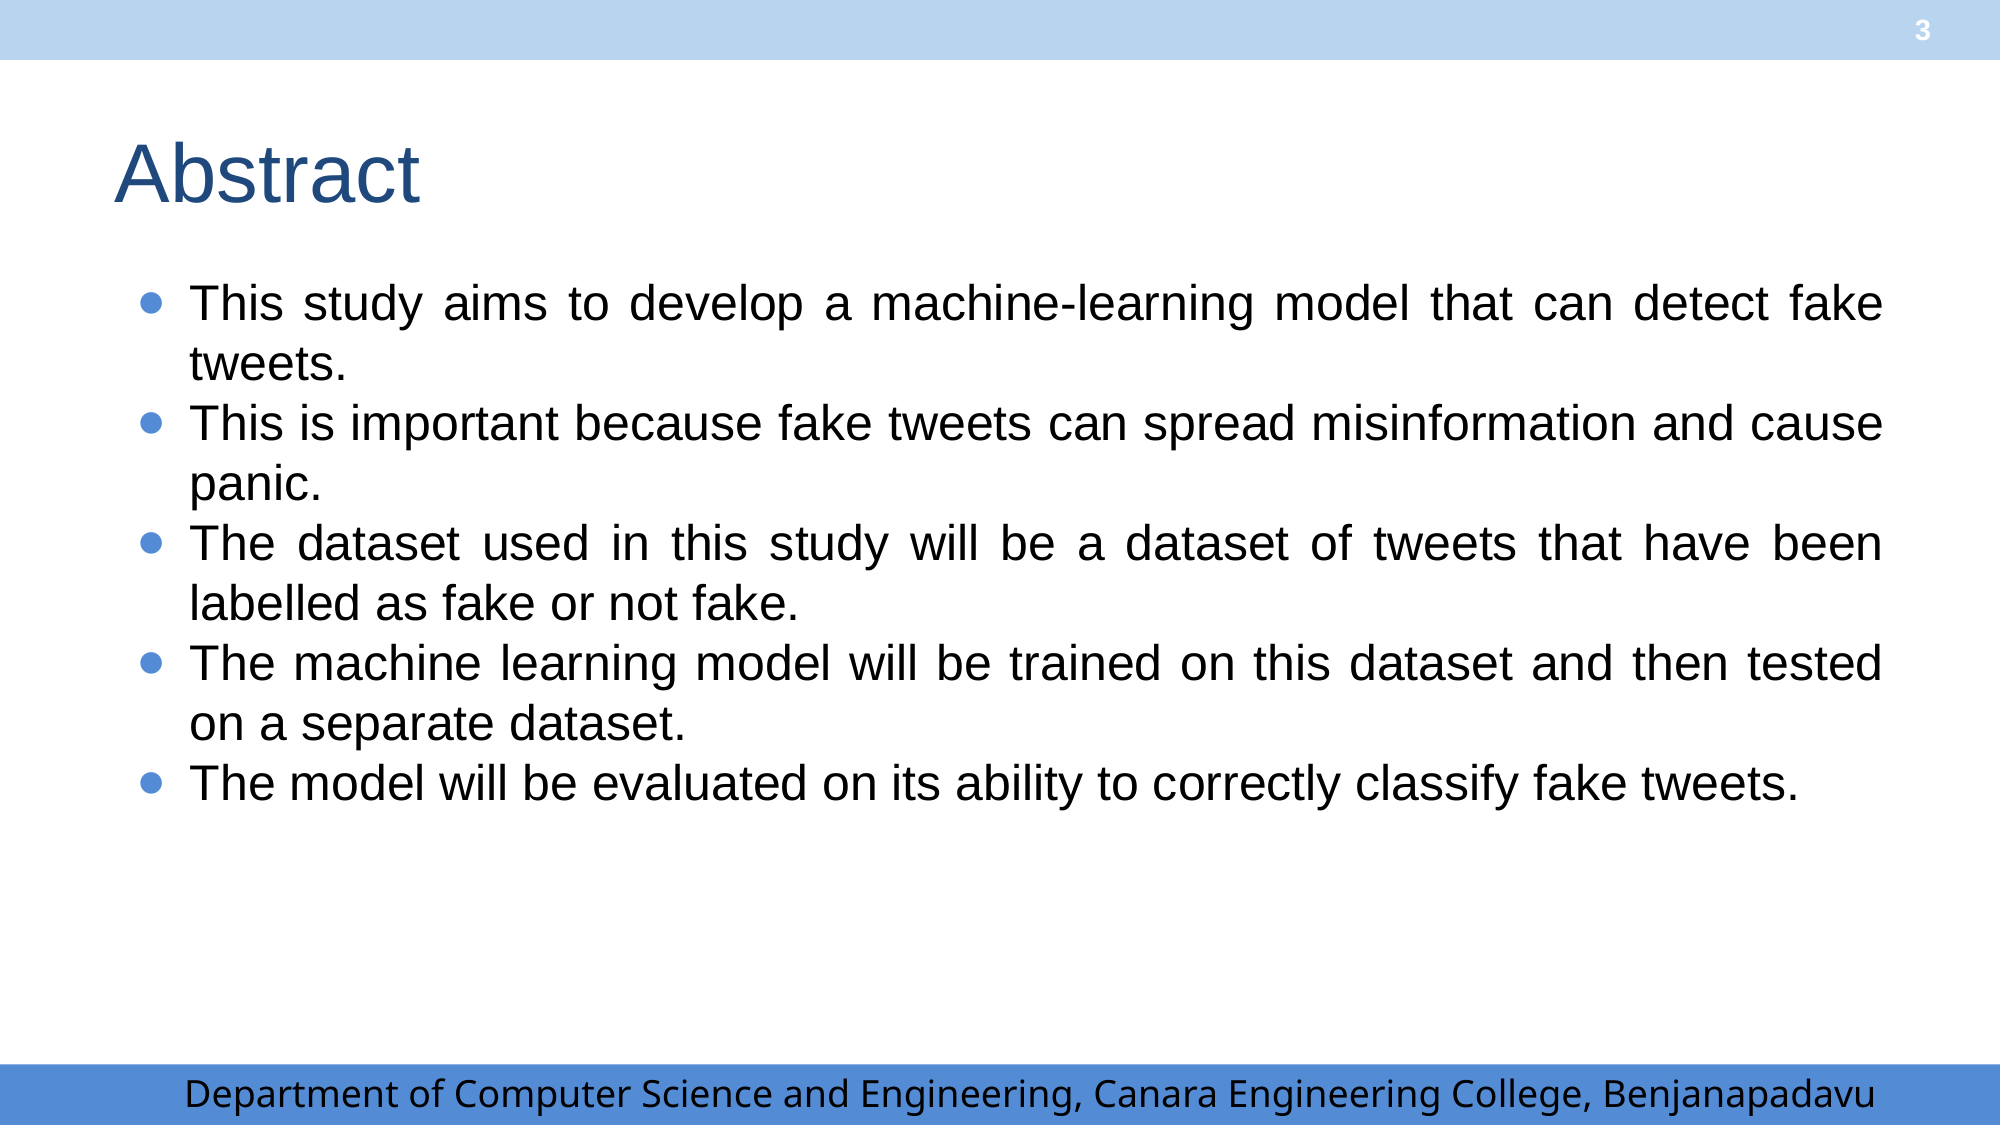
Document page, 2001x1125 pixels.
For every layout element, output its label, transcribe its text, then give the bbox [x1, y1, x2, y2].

slide_number ‹#› [1899, 2, 2000, 57]
title Abstract [99, 87, 1900, 250]
list This study aims to develop a machine-learning model that can detect fake tweets. This is important because fake tweets can spread misinformation and cause panic. The dataset used in this study will be a dataset of tweets that have been labelled as fake or not fake. The machine learning model will be trained on this dataset and then tested on a separate dataset. The model will be evaluated on its ability to correctly classify fake tweets. [99, 262, 1900, 1063]
